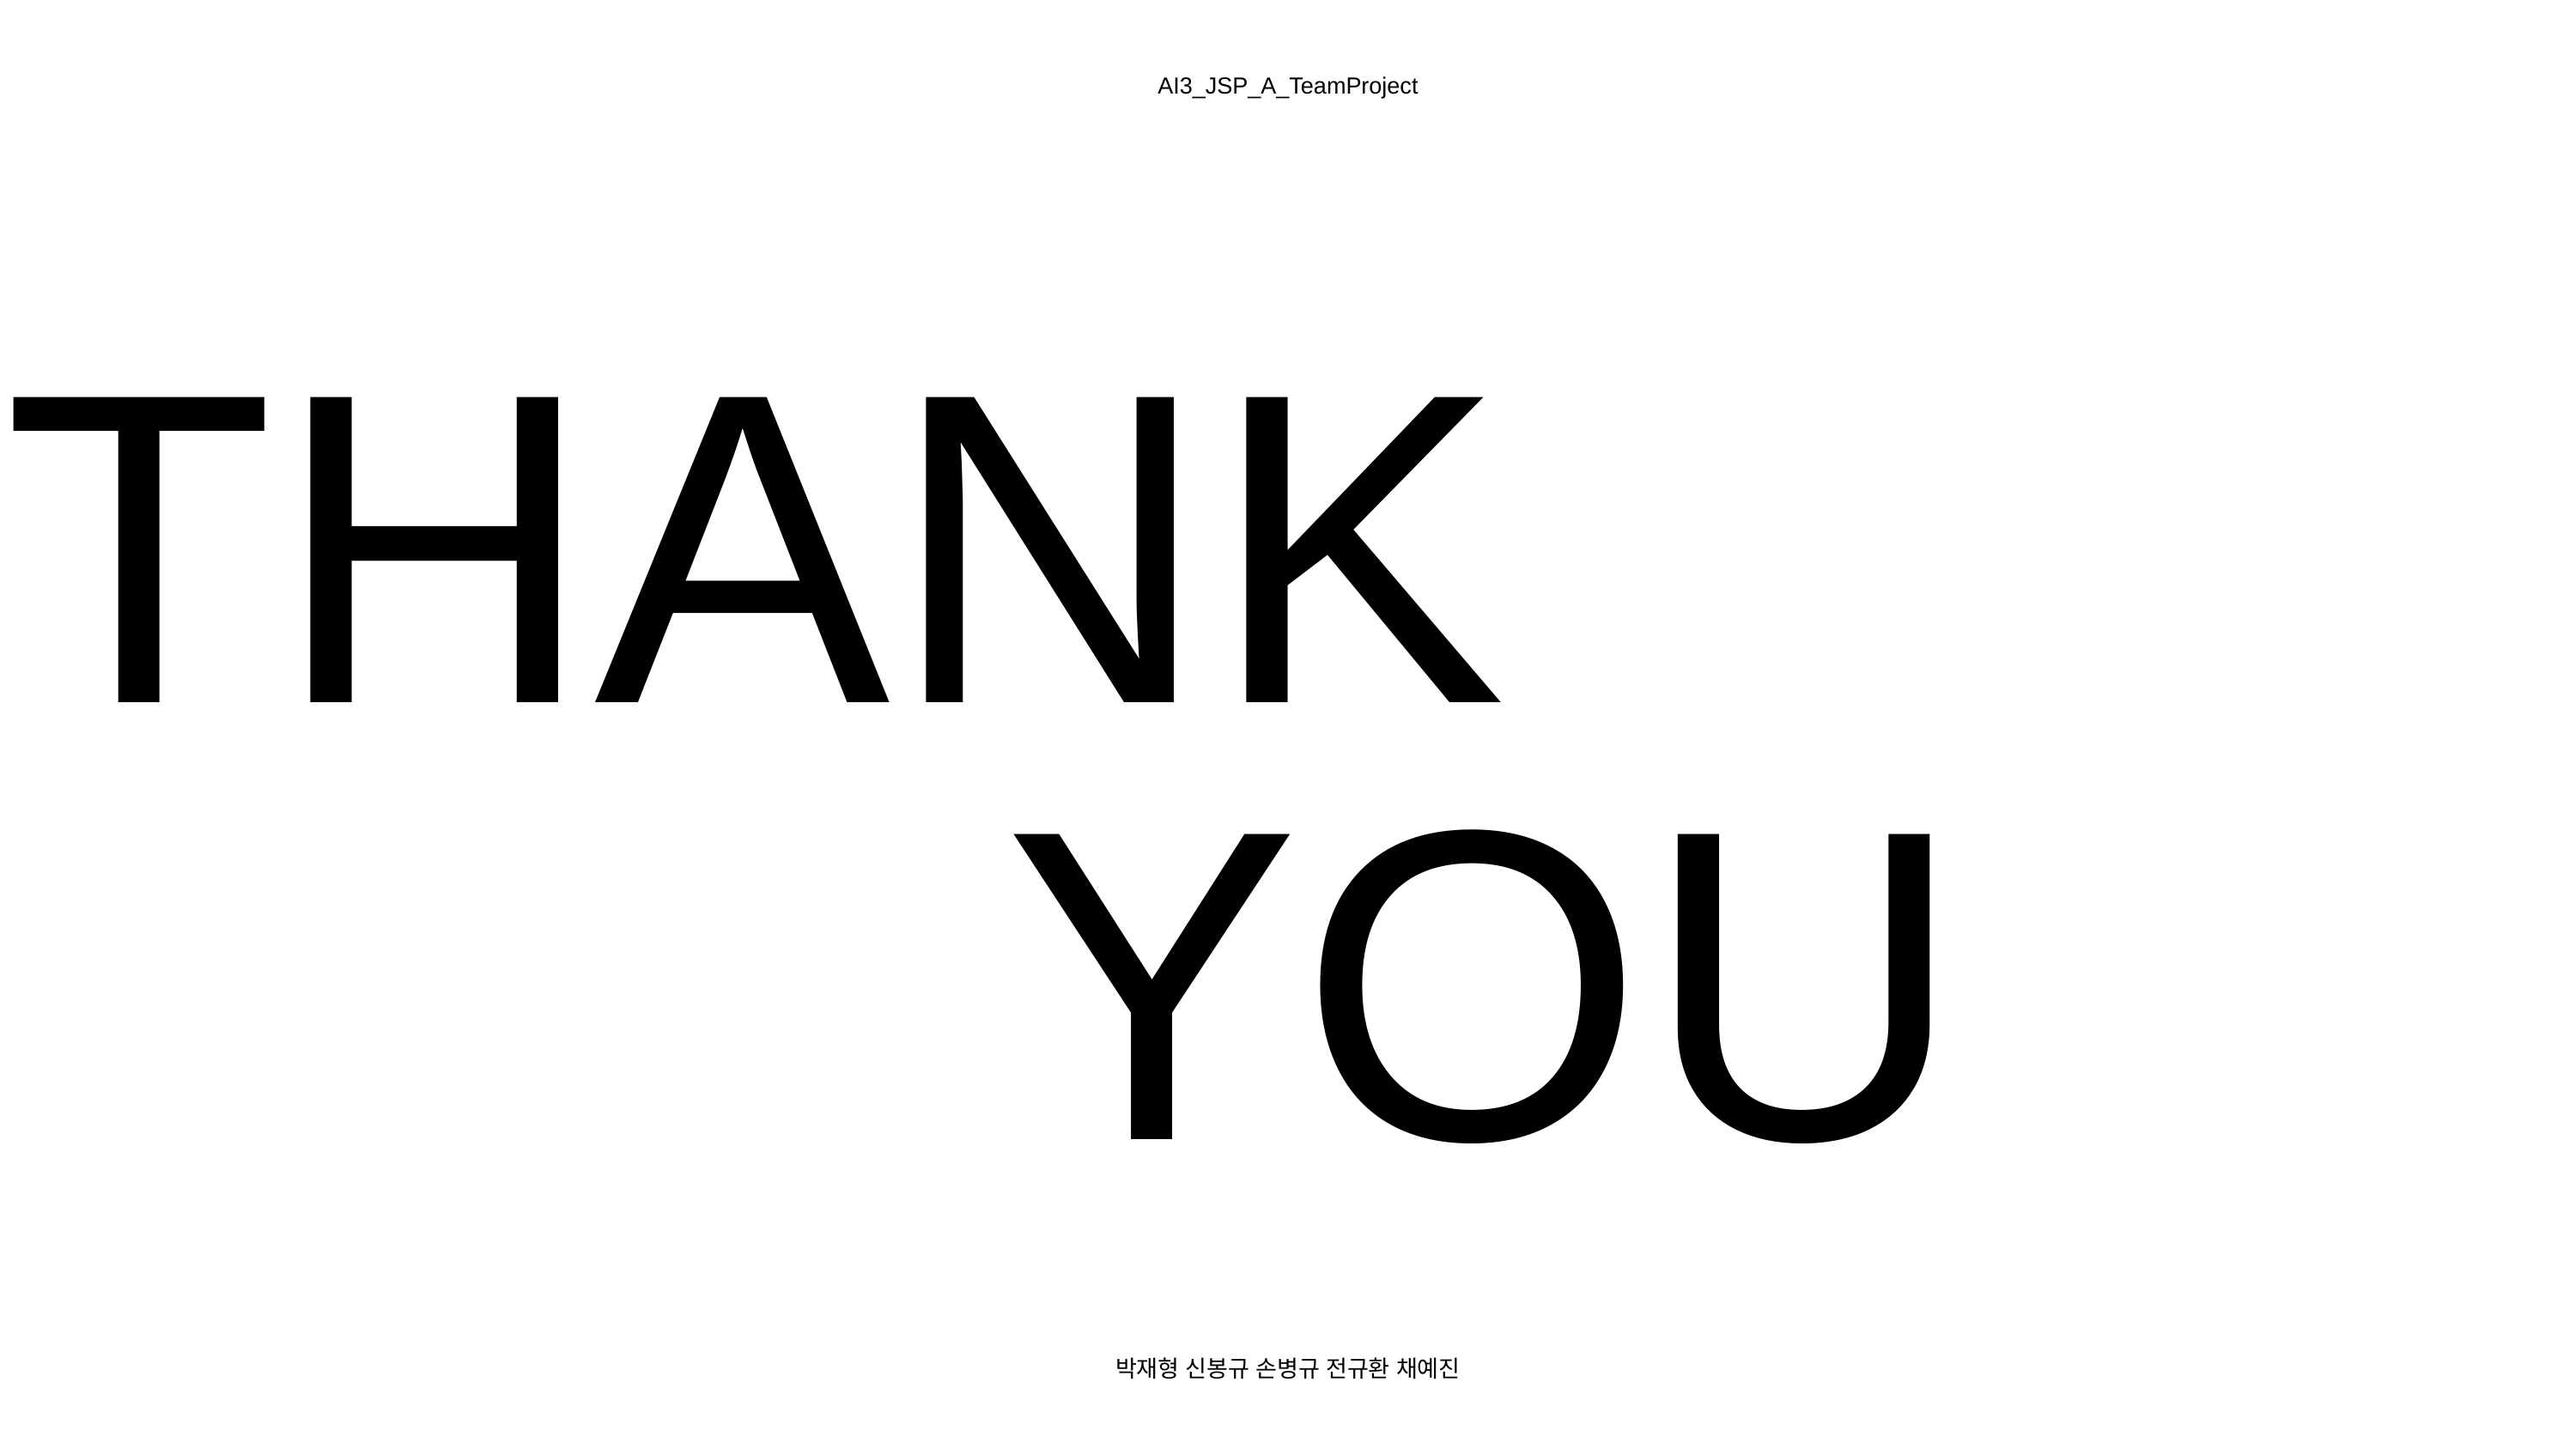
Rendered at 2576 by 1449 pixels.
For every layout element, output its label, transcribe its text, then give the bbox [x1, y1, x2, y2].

text_box 박재형 신봉규 손병규 전규환 채예진 [197, 1348, 2379, 1445]
text_box THANK [0, 252, 2576, 797]
text_box YOU [991, 689, 2468, 1235]
text_box AI3_JSP_A_TeamProject [197, 64, 2379, 217]
